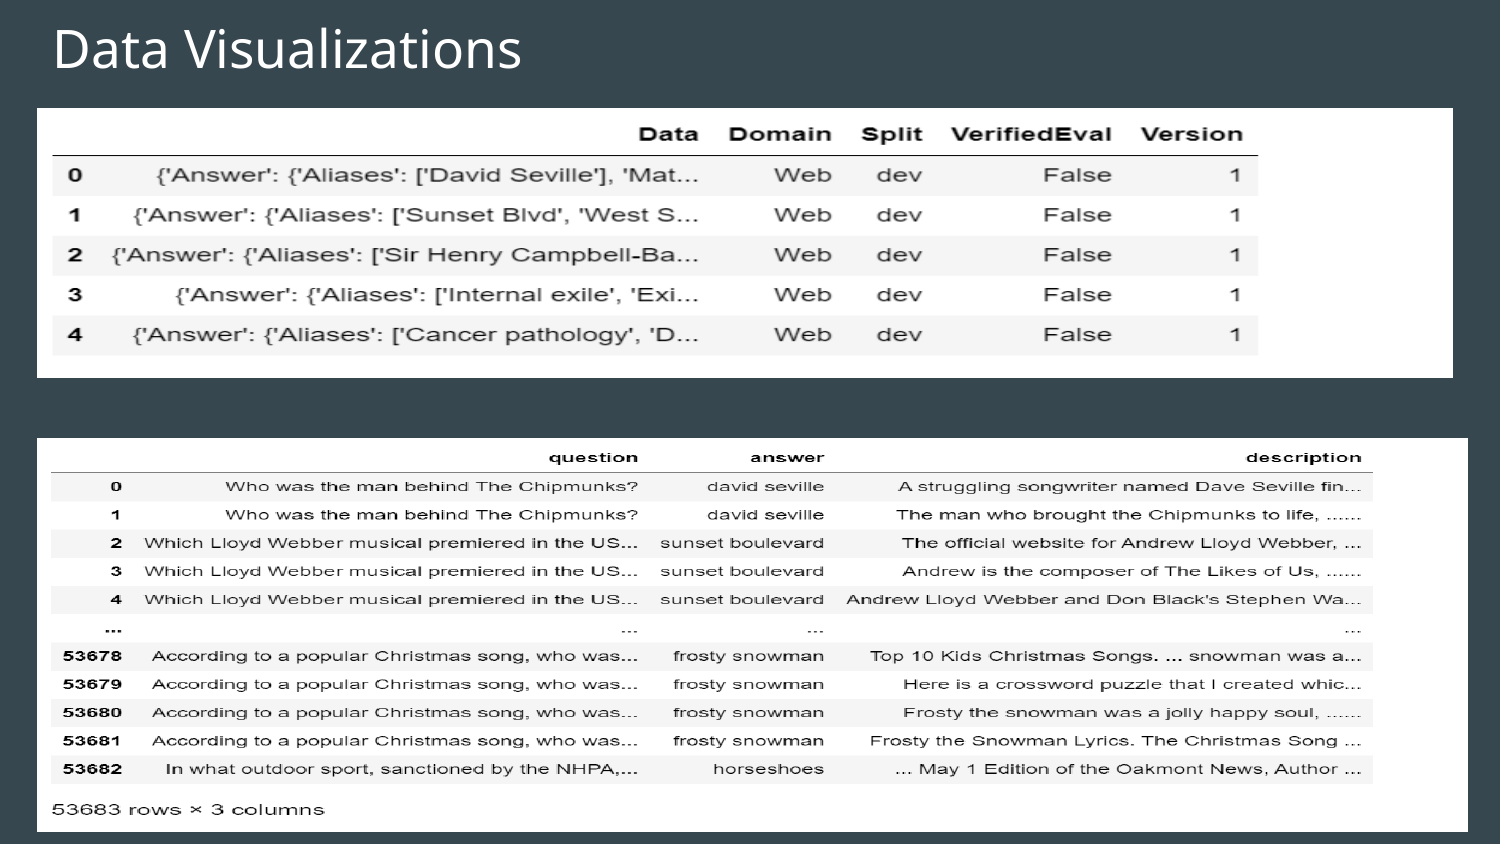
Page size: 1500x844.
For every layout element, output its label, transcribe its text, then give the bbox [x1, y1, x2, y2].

picture [37, 108, 1453, 378]
picture [37, 438, 1468, 832]
title Data Visualizations [37, 0, 1436, 94]
